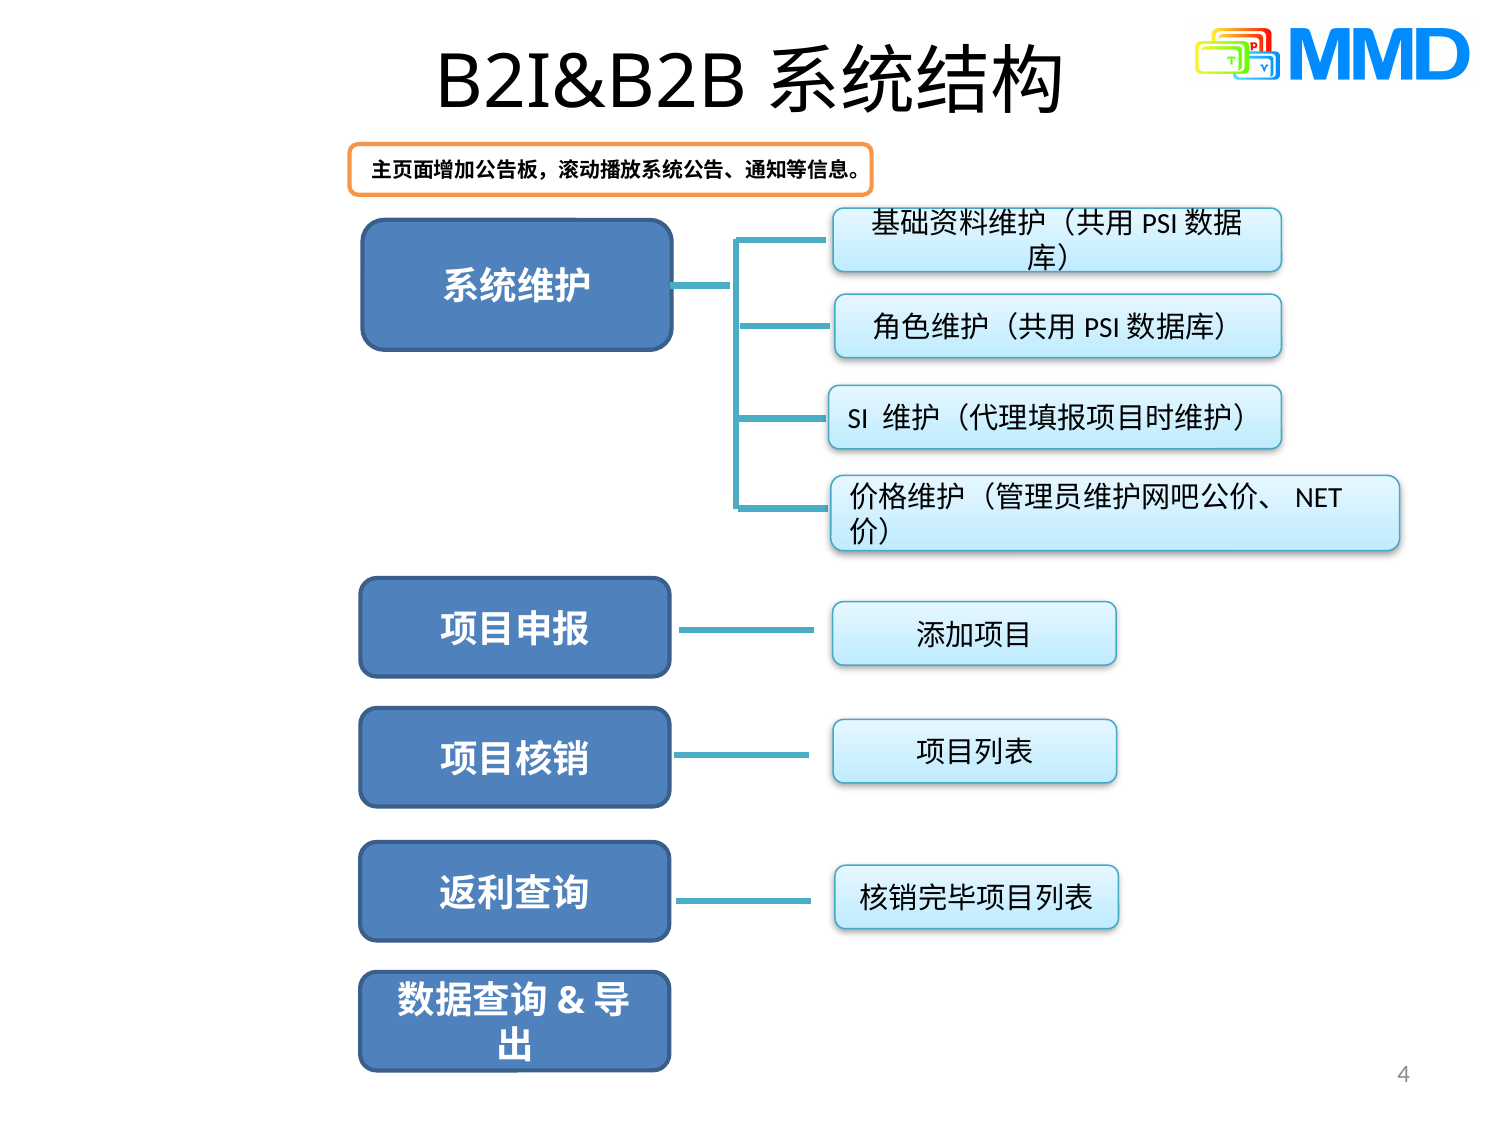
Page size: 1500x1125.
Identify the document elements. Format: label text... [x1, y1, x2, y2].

text_box 添加项目 [831, 600, 1117, 666]
text_box 项目申报 [358, 575, 672, 679]
text_box 价格维护（管理员维护网吧公价、NET价） [829, 474, 1401, 552]
text_box 角色维护（共用PSI数据库） [834, 293, 1283, 359]
text_box SI 维护（代理填报项目时维护） [827, 384, 1283, 450]
text_box 主页面增加公告板，滚动播放系统公告、通知等信息。 [347, 141, 874, 197]
text_box 项目核销 [358, 705, 672, 809]
text_box 项目列表 [832, 718, 1118, 784]
text_box 基础资料维护（共用PSI数据库） [832, 207, 1283, 273]
text_box 系统维护 [360, 217, 674, 352]
text_box 数据查询&导出 [358, 969, 672, 1073]
text_box 核销完毕项目列表 [834, 864, 1120, 930]
title B2I&B2B系统结构 [75, 0, 1425, 172]
picture [1425, 19, 1476, 88]
slide_number 4 [1074, 1042, 1425, 1103]
text_box 返利查询 [358, 839, 672, 943]
